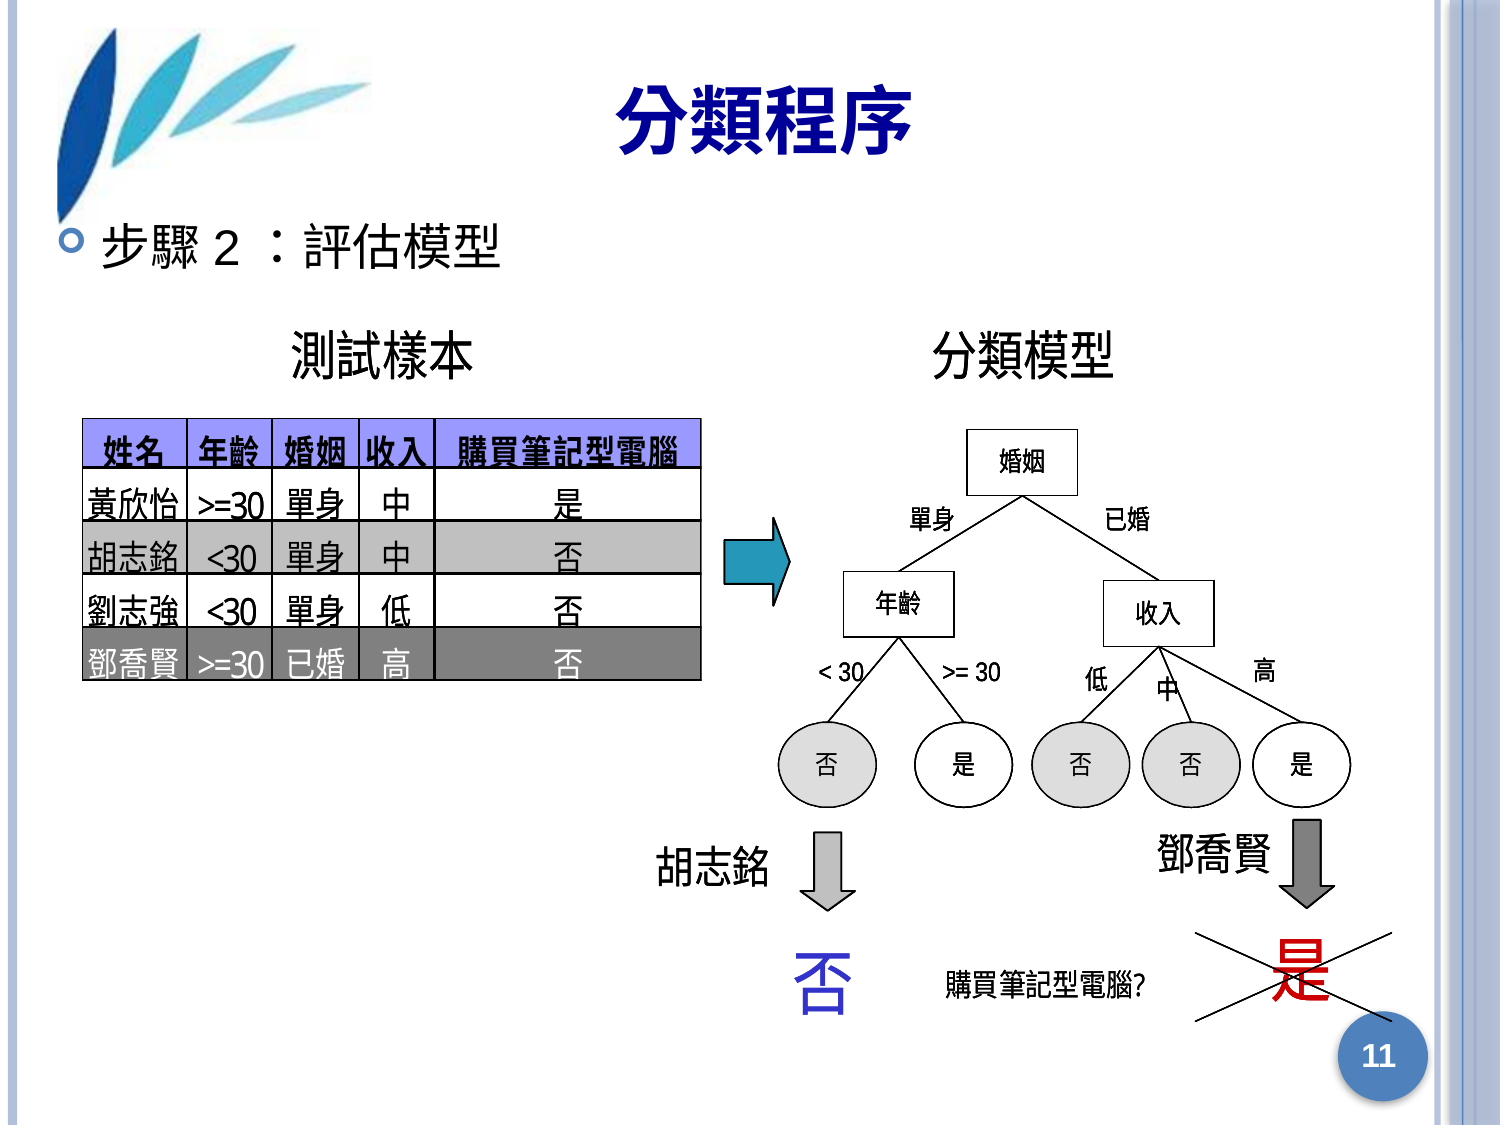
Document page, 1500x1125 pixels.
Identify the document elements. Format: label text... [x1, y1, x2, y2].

picture [53, 13, 384, 208]
title 分類程序 [100, 31, 1429, 206]
list 步驟2：評估模型 [41, 208, 1500, 1038]
slide_number 11 [1328, 1046, 1429, 1097]
picture [81, 315, 1430, 1038]
